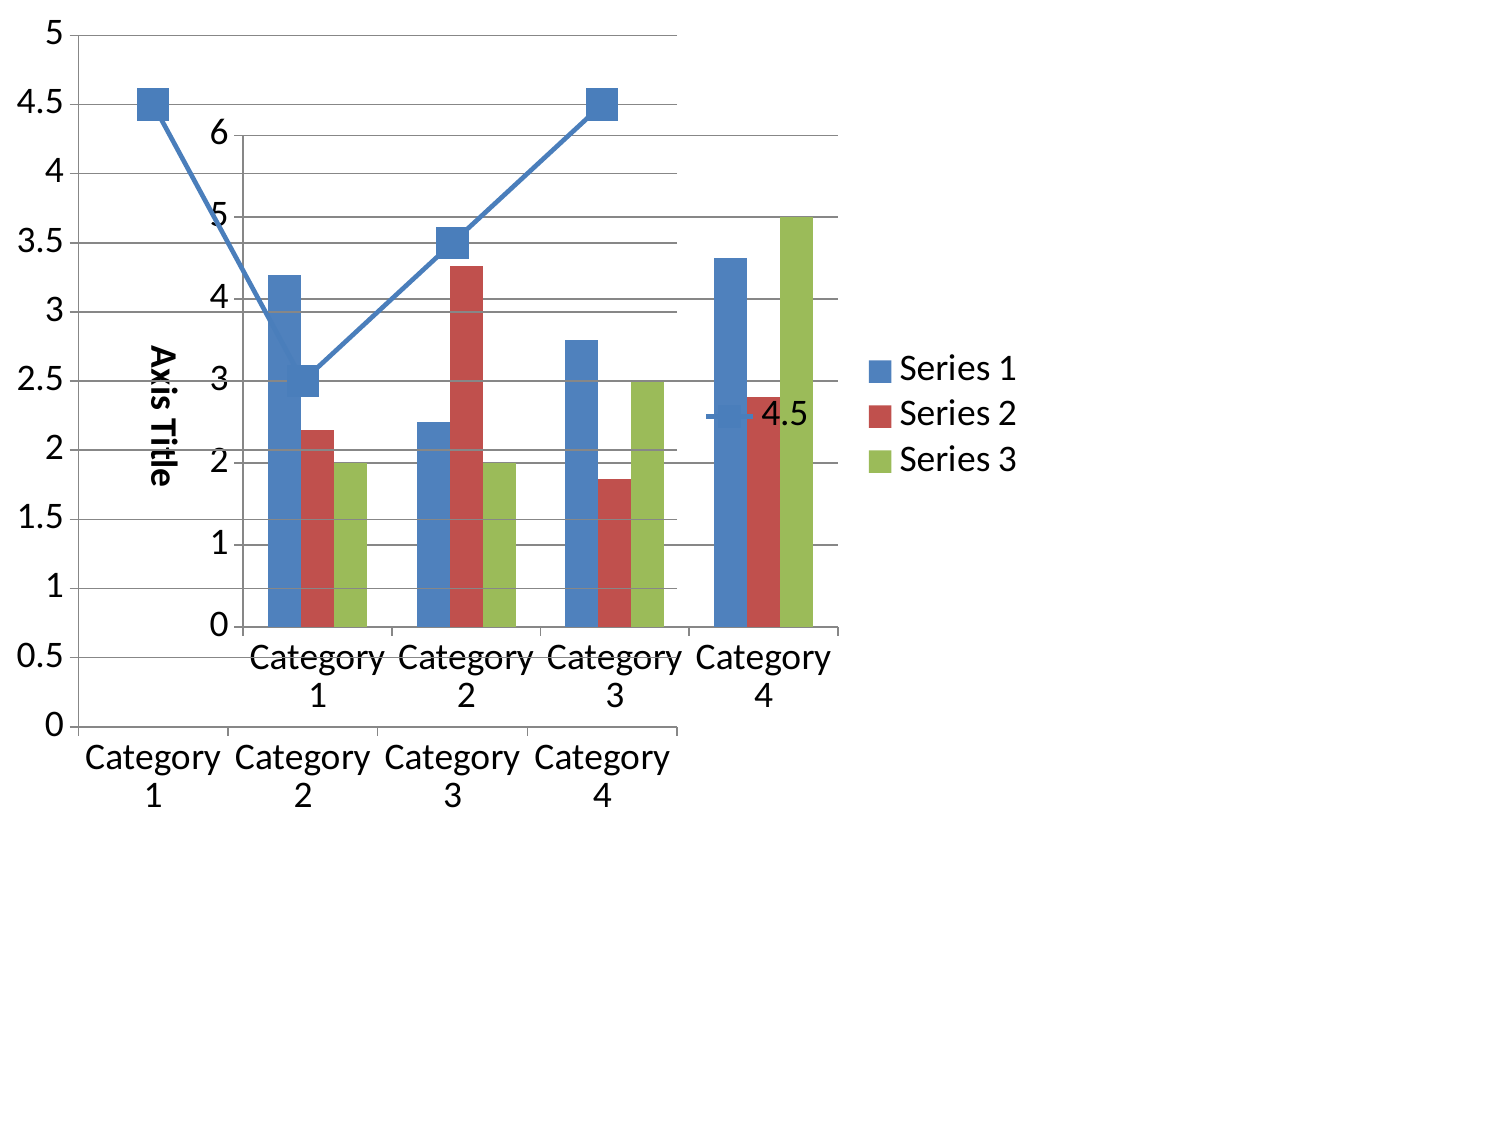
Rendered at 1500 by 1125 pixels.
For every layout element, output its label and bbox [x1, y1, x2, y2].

chart [0, 0, 1042, 834]
